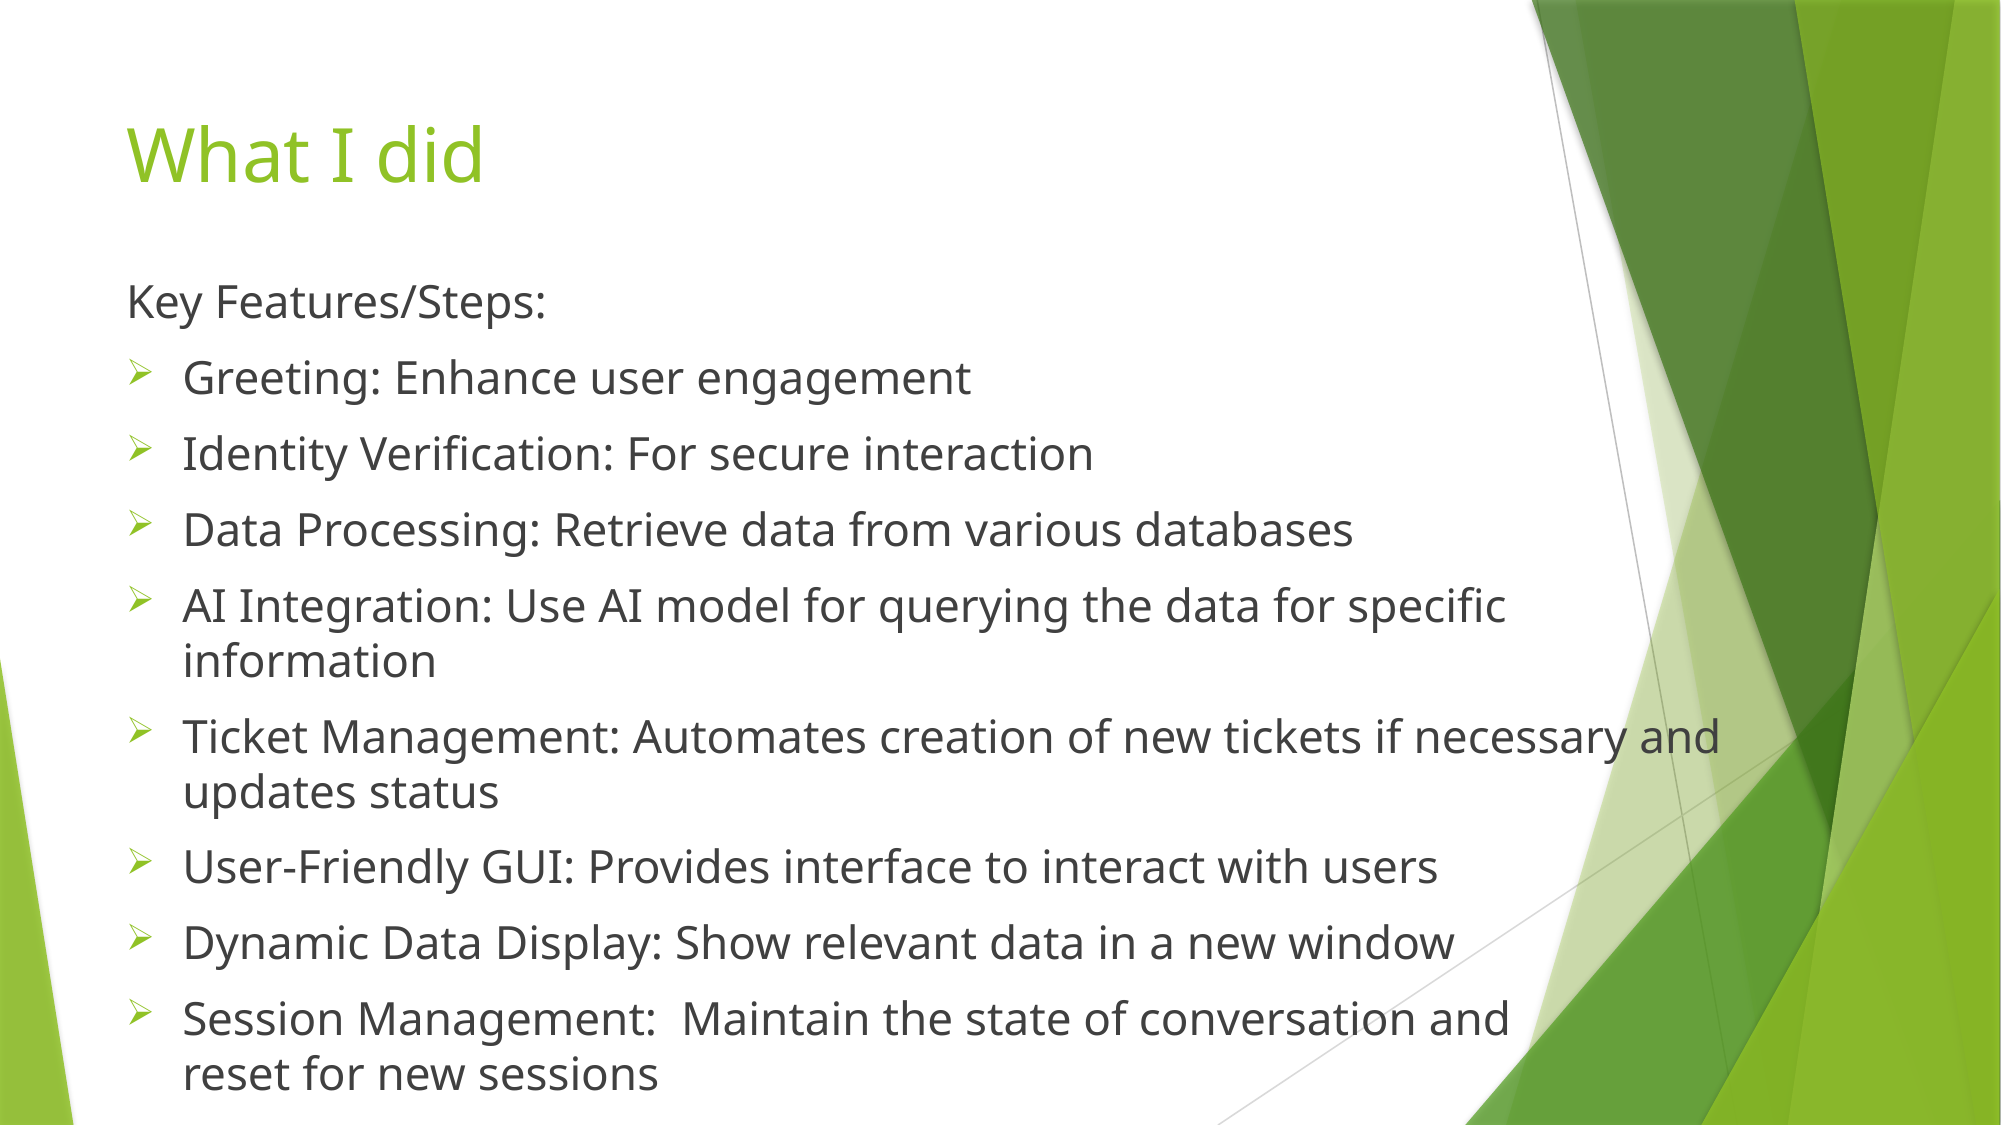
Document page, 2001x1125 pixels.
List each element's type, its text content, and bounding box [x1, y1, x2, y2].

title What I did [111, 99, 1522, 265]
list Key Features/Steps: Greeting: Enhance user engagement Identity Verification: For secure interaction Data Processing: Retrieve data from various databases AI Integration: Use AI model for querying the data for specific information Ticket Management: Automates creation of new tickets if necessary and updates status User-Friendly GUI: Provides interface to interact with users Dynamic Data Display: Show relevant data in a new window Session Management: Maintain the state of conversation and reset for new sessions [111, 265, 1754, 903]
